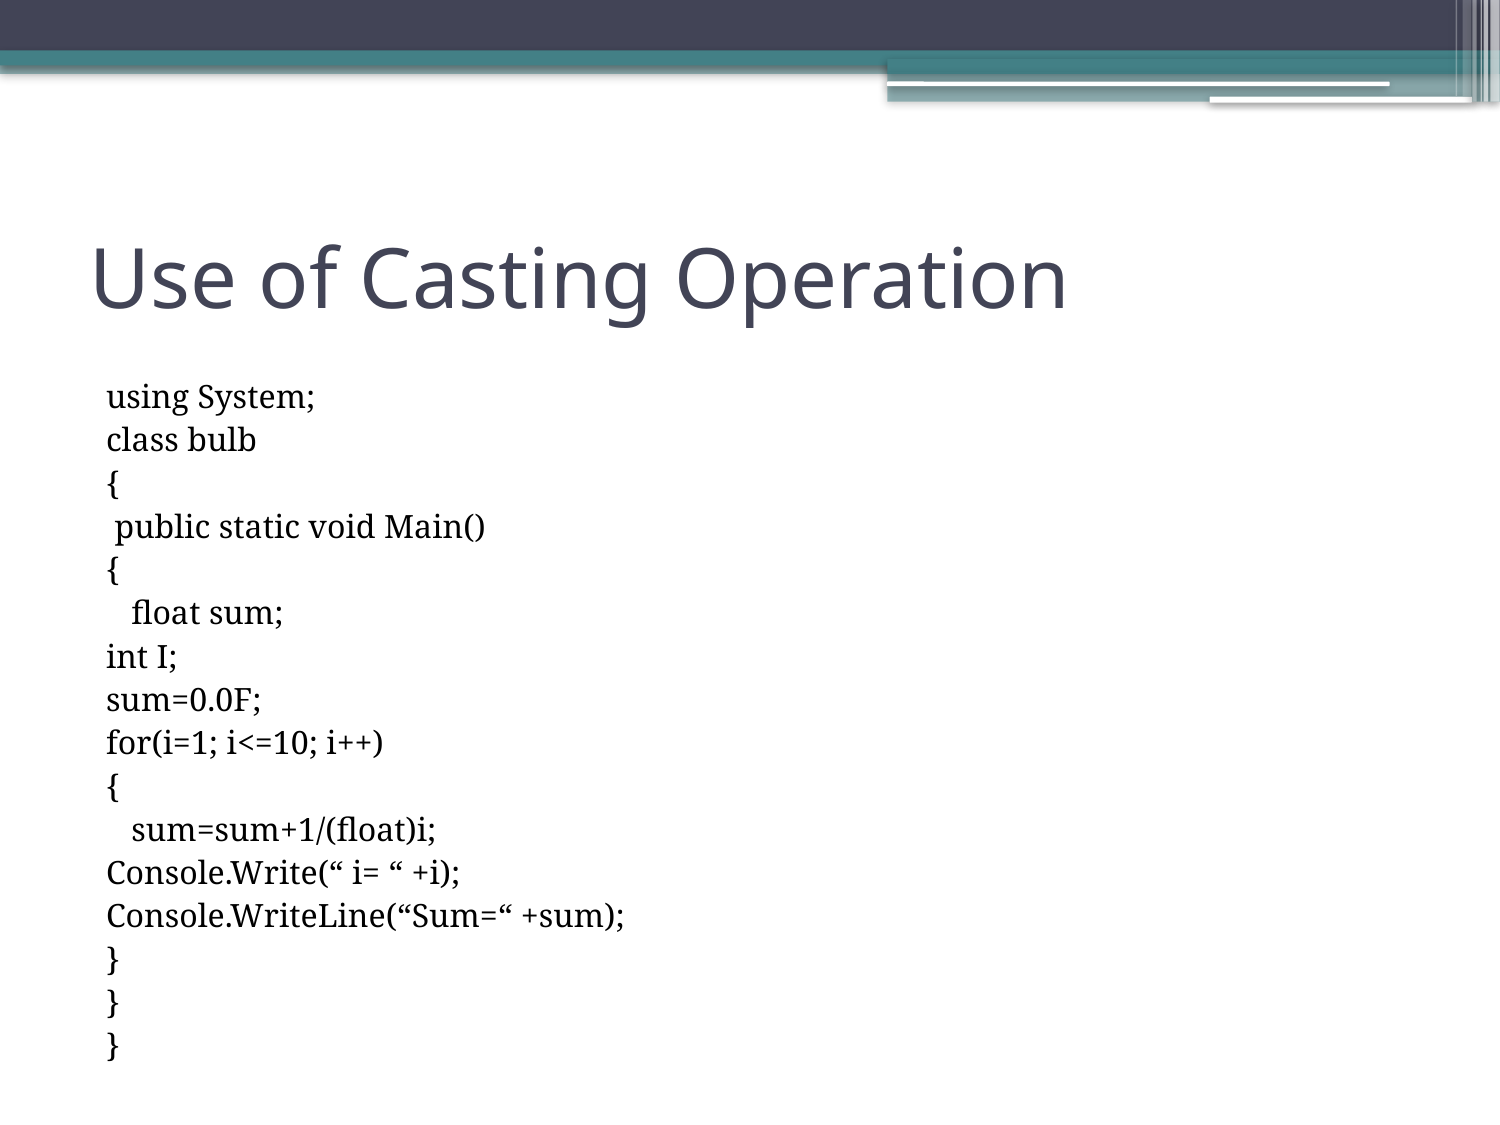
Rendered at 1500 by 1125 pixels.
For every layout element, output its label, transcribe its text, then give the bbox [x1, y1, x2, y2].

title Use of Casting Operation [75, 187, 1425, 363]
list using System; class bulb { public static void Main() { float sum; int I; sum=0.0F; for(i=1; i<=10; i++) { sum=sum+1/(float)i; Console.Write(“ i= “ +i); Console.WriteLine(“Sum=“ +sum); } } } [75, 368, 1425, 1079]
